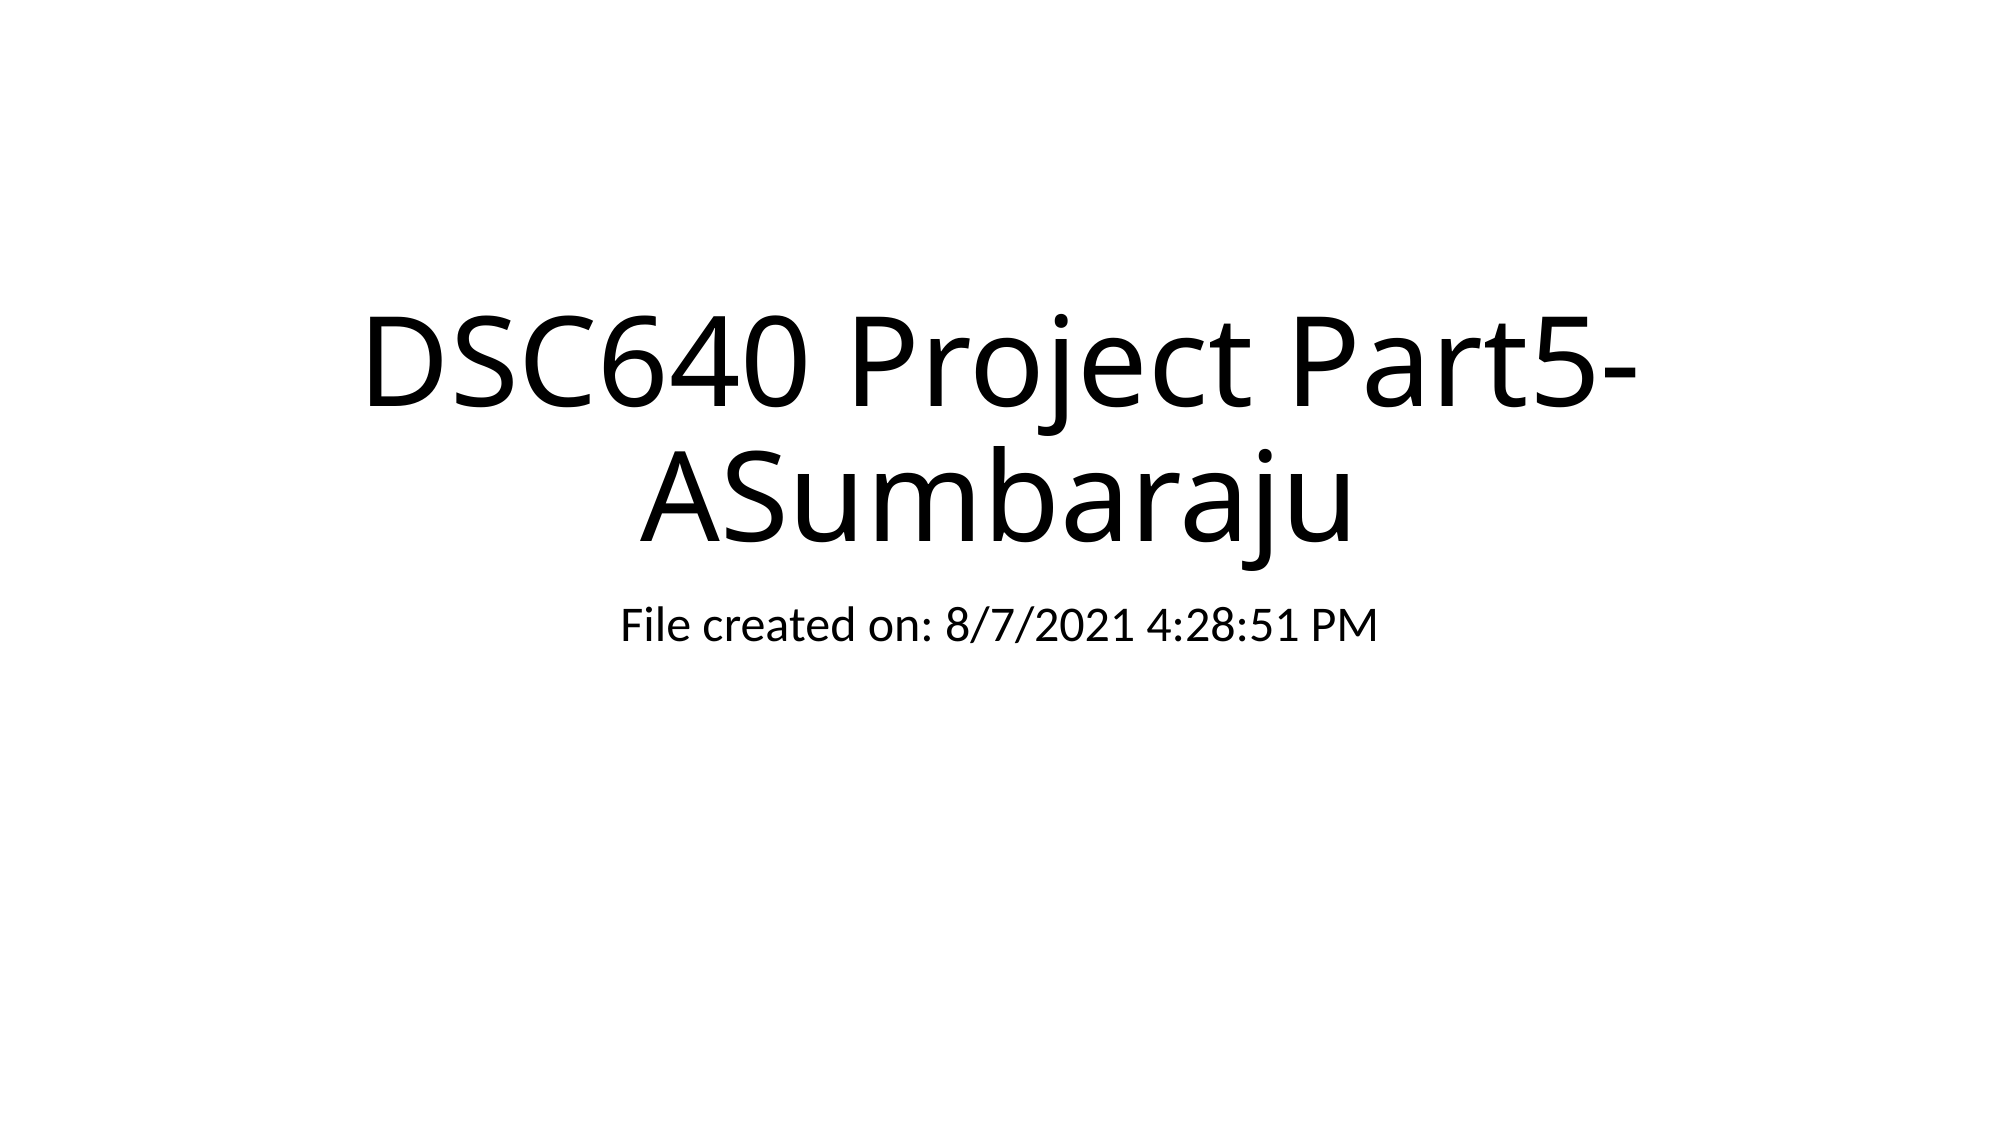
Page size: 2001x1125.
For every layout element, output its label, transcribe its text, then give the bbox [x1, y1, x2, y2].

title DSC640 Project Part5-ASumbaraju [249, 184, 1750, 576]
subtitle File created on: 8/7/2021 4:28:51 PM [249, 590, 1750, 863]
